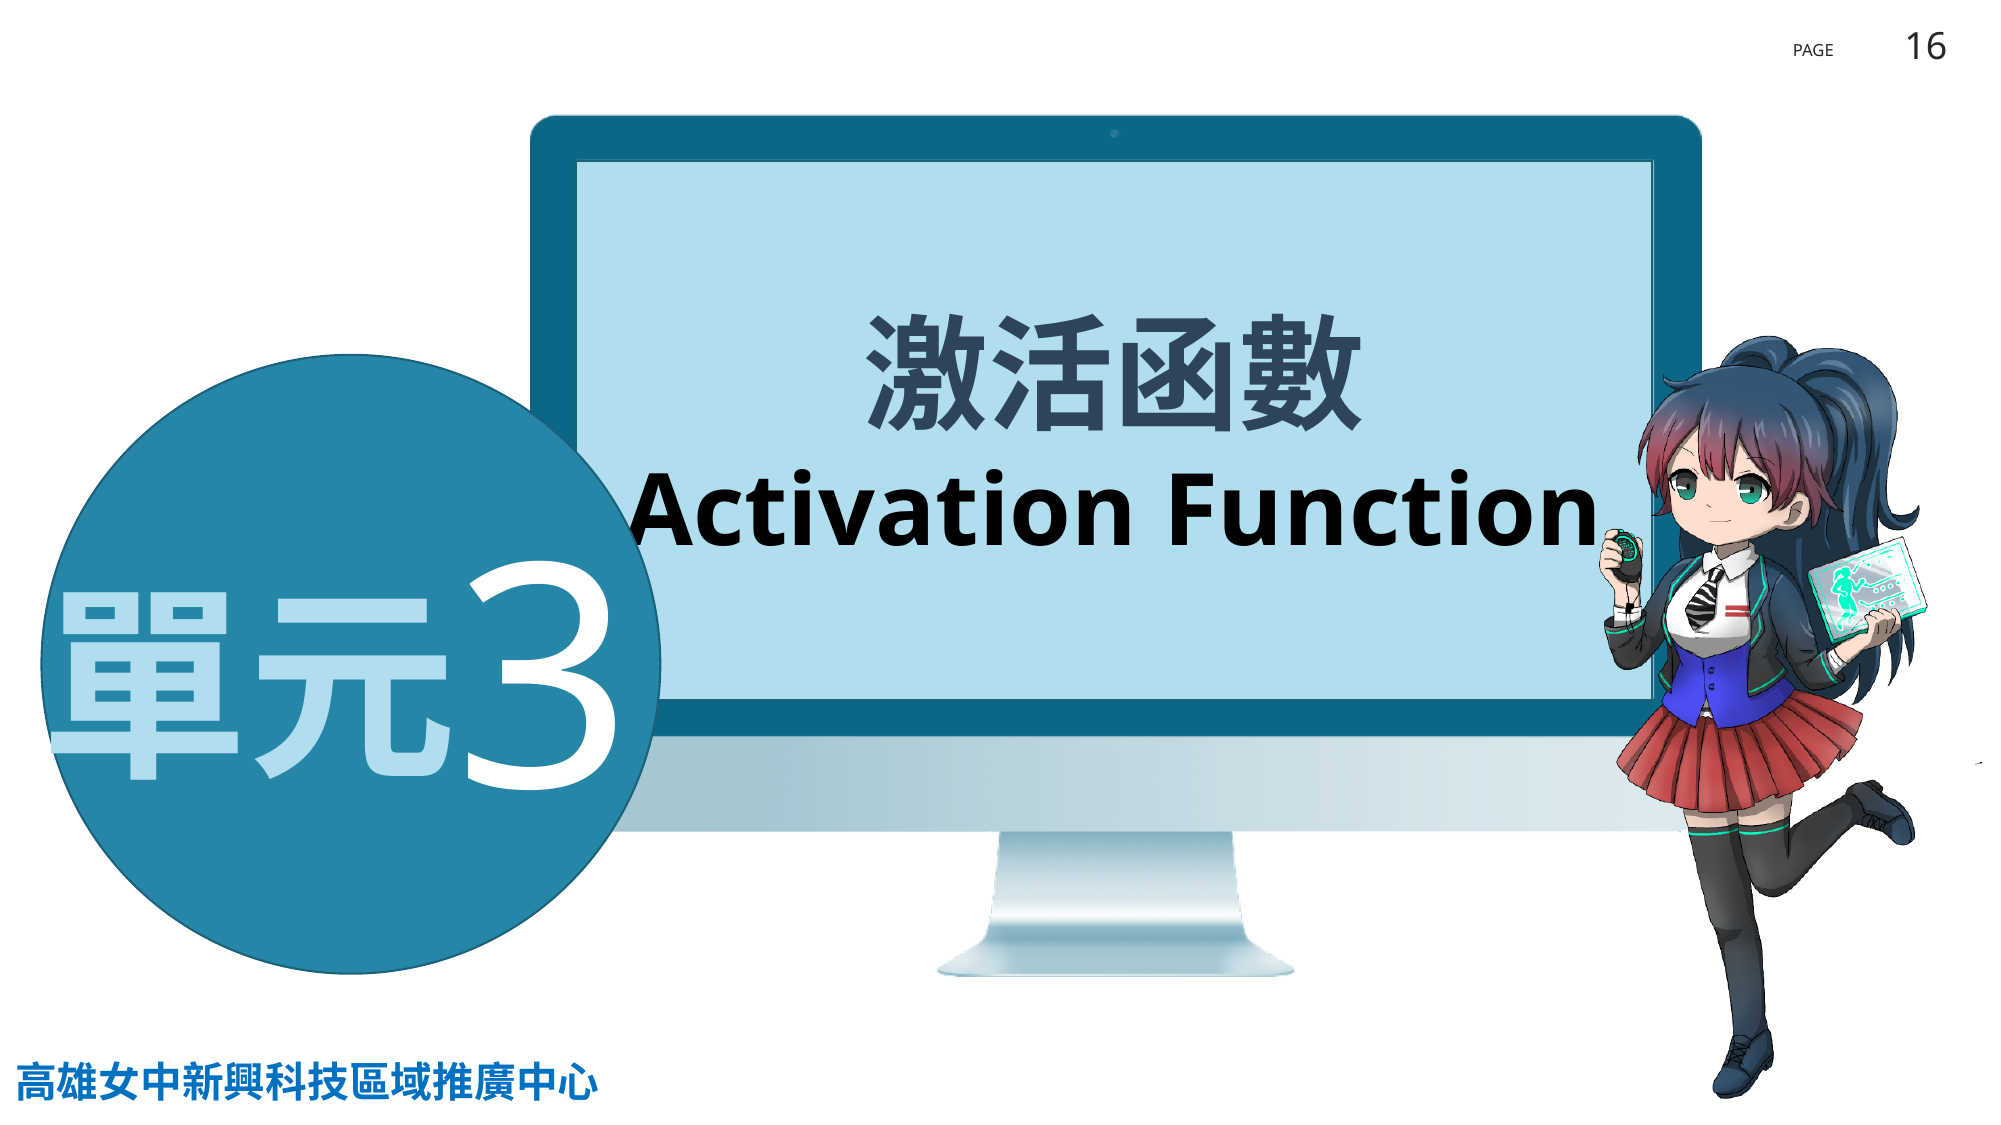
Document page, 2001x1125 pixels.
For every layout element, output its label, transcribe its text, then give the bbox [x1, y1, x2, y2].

text_box [65, 354, 530, 545]
text_box 單元 [17, 545, 439, 811]
text_box [78, 811, 530, 974]
text_box 高雄女中新興科技區域推廣中心 [0, 1048, 636, 1114]
picture [530, 105, 2000, 1121]
text_box 3 [439, 467, 530, 858]
